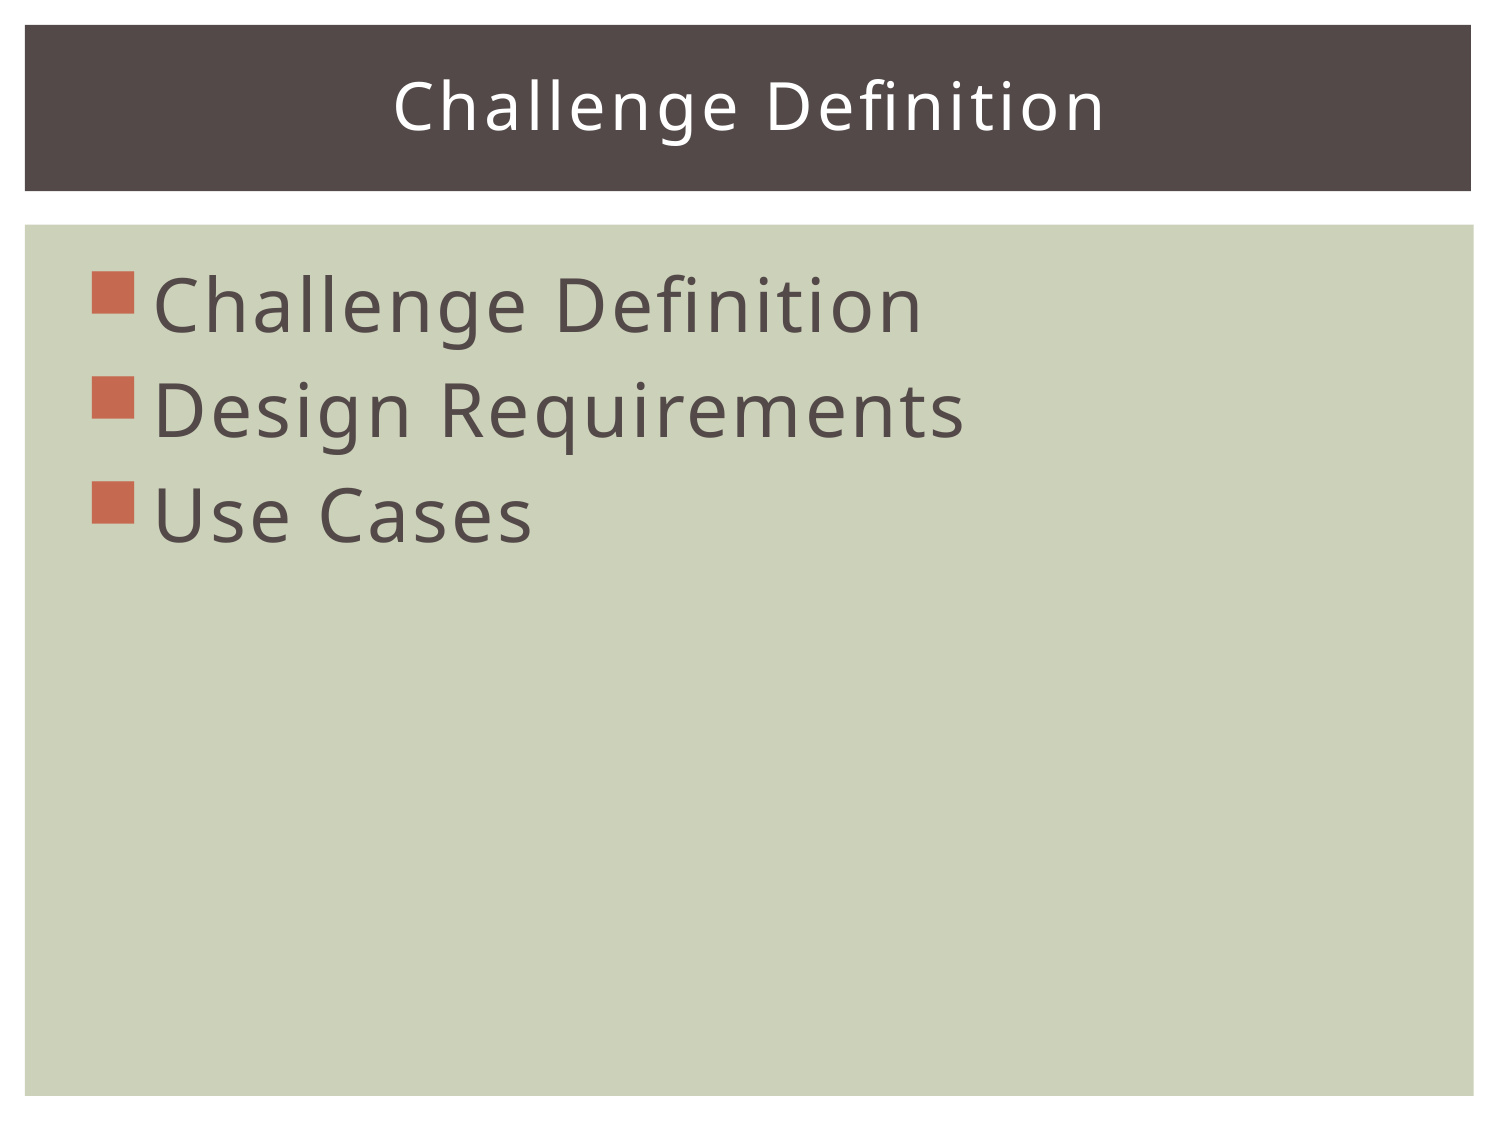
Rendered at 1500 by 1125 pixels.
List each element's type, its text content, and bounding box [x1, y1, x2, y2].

list Challenge Definition Design Requirements Use Cases [62, 249, 1442, 1005]
title Challenge Definition [62, 58, 1438, 150]
